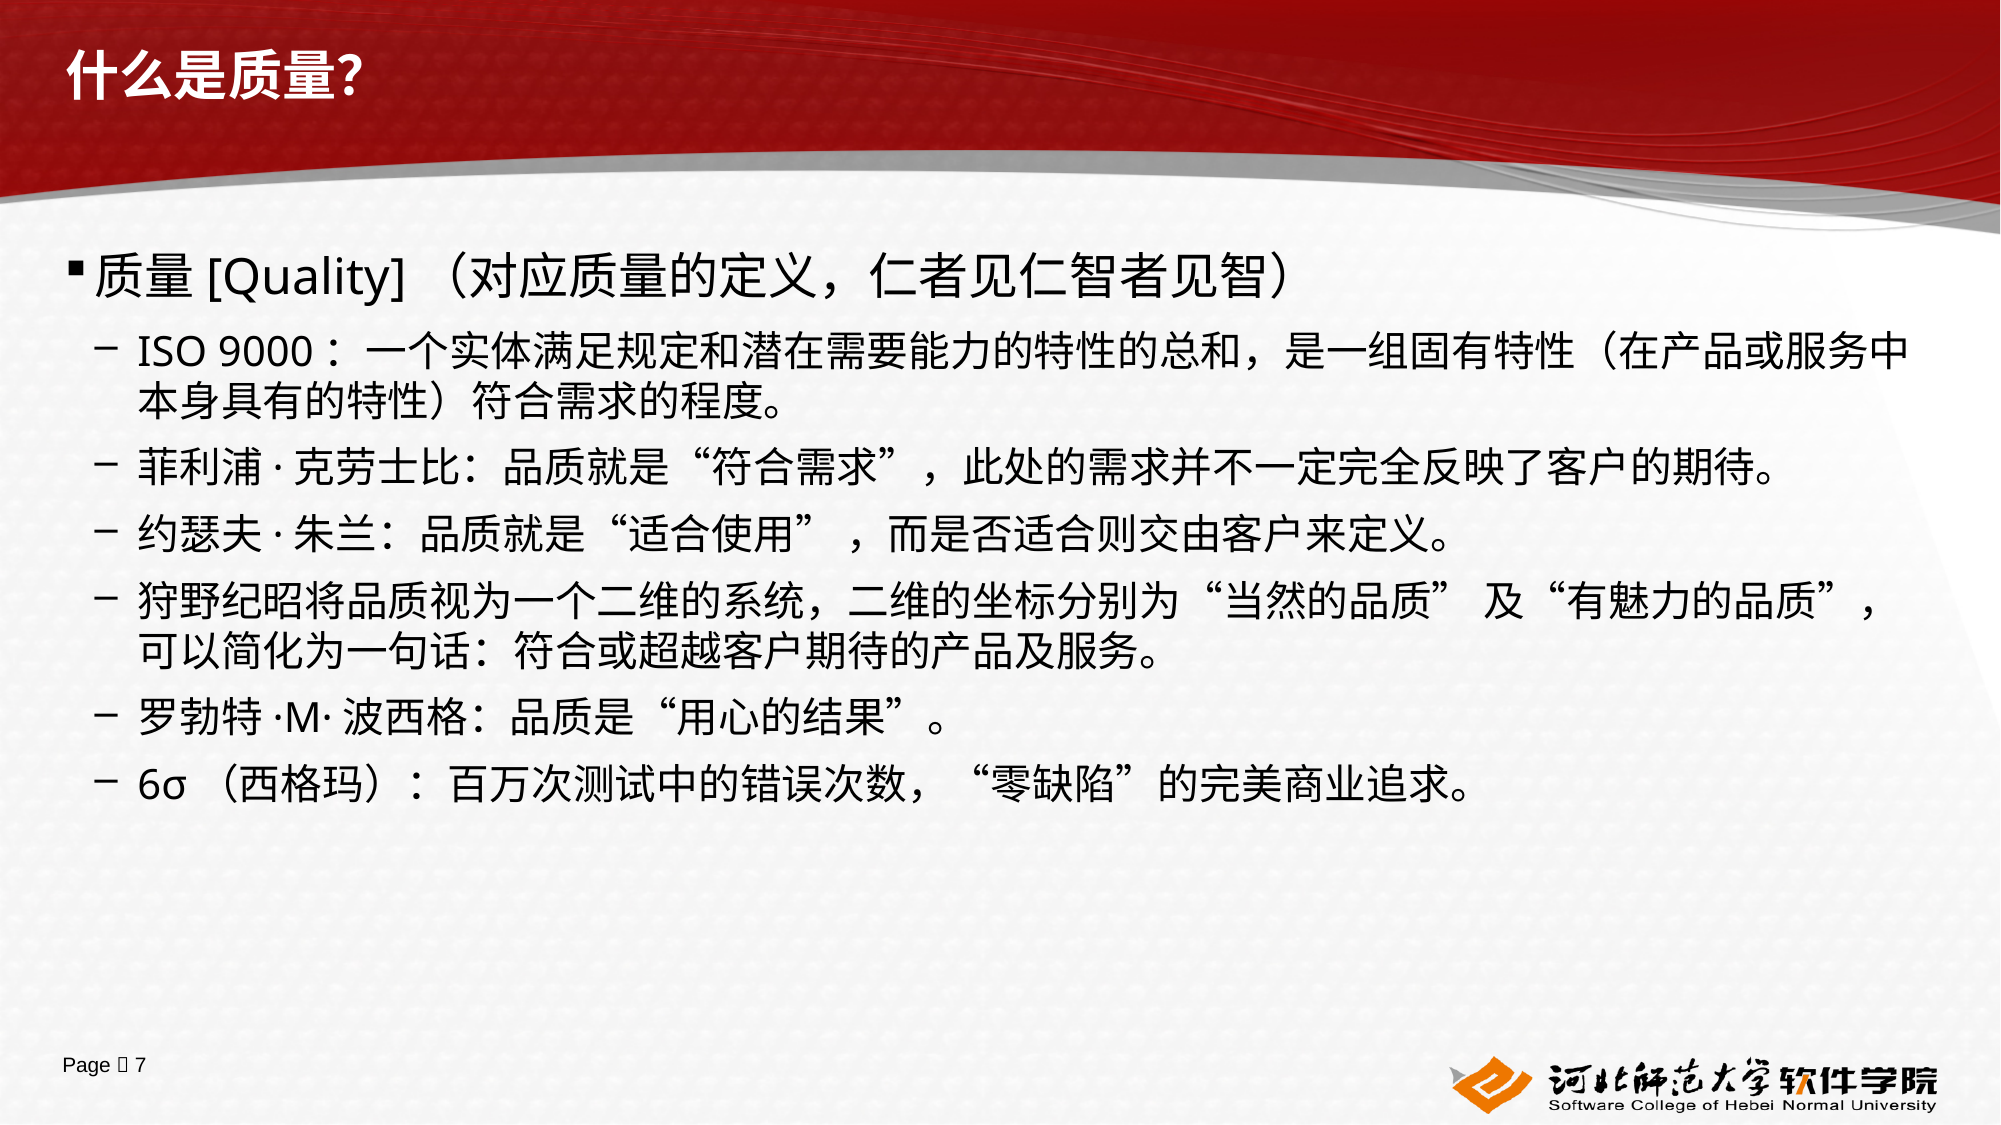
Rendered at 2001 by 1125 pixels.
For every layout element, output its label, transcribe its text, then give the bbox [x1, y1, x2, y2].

picture [0, 0, 2001, 1125]
list 质量[Quality]（对应质量的定义，仁者见仁智者见智） ISO 9000：一个实体满足规定和潜在需要能力的特性的总和，是一组固有特性（在产品或服务中本身具有的特性）符合需求的程度。 菲利浦·克劳士比：品质就是“符合需求”，此处的需求并不一定完全反映了客户的期待。 约瑟夫·朱兰：品质就是“适合使用” ，而是否适合则交由客户来定义。 狩野纪昭将品质视为一个二维的系统，二维的坐标分别为“当然的品质” 及“有魅力的品质”，可以简化为一句话：符合或超越客户期待的产品及服务。 罗勃特·M·波西格：品质是“用心的结果”。 6σ（西格玛）：百万次测试中的错误次数，“零缺陷”的完美商业追求。 [64, 243, 1930, 952]
title 什么是质量？ [65, 41, 1930, 148]
